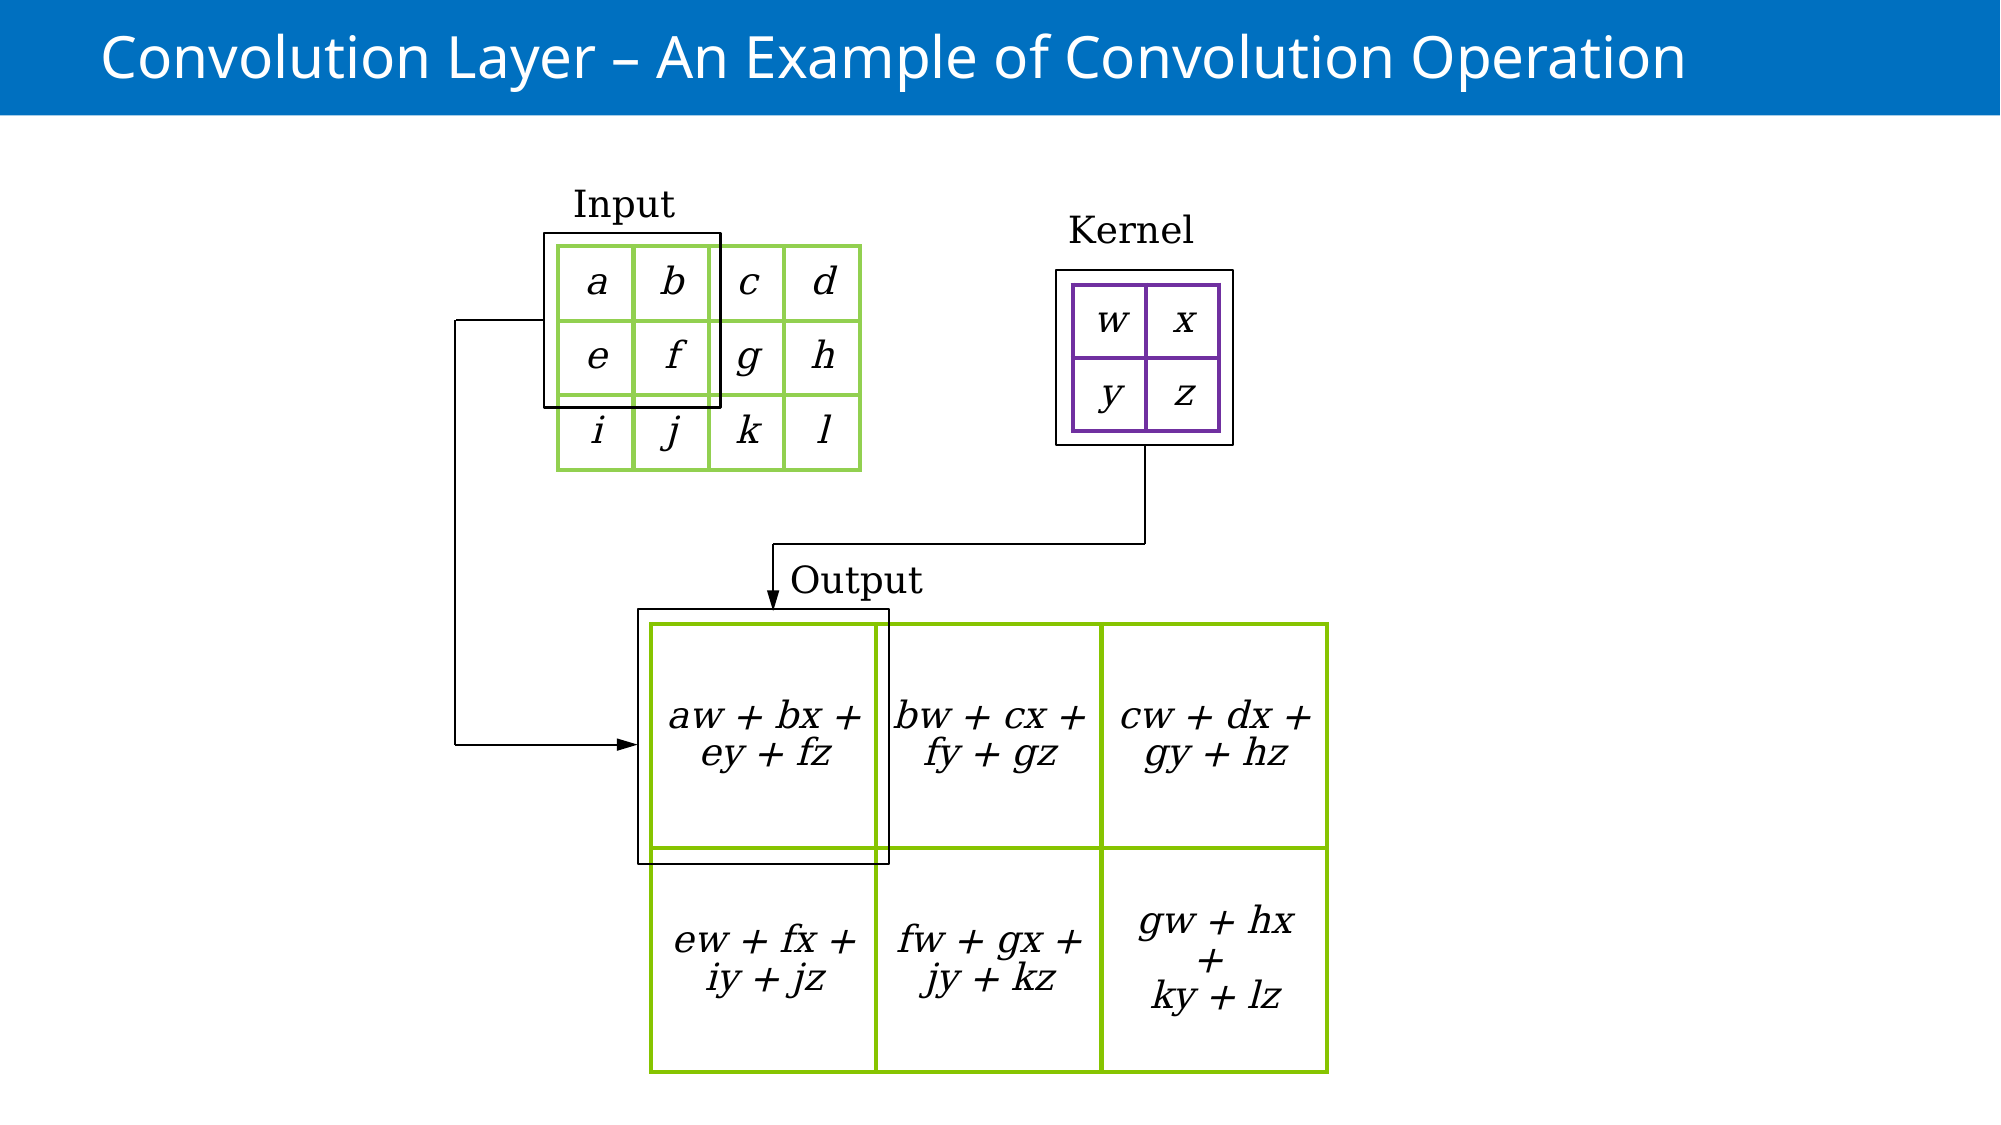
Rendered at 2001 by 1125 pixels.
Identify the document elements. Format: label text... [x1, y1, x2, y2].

text_box Input [558, 172, 692, 233]
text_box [772, 444, 1145, 612]
table_header d [786, 248, 858, 319]
table_header bw + cx + fy + gz [890, 626, 1099, 846]
table_header cw + dx + gy + hz [1104, 626, 1325, 846]
table_cell ew + fx + iy + jz [653, 864, 874, 1070]
table_cell j [642, 408, 707, 468]
table_cell gw + hx + ky + lz [1104, 850, 1325, 1070]
table_cell h [786, 323, 858, 393]
table_header c [721, 248, 782, 319]
text_box Kernel [1053, 198, 1220, 259]
table_cell g [721, 323, 782, 393]
table_cell fw + gx + jy + kz [878, 850, 1099, 1070]
table_cell l [786, 397, 858, 443]
text_box [544, 232, 721, 408]
text_box [637, 608, 890, 864]
text_box [1056, 270, 1233, 445]
table_cell k [711, 397, 782, 468]
title Convolution Layer – An Example of Convolution Operation [100, 0, 1802, 122]
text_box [454, 319, 638, 745]
